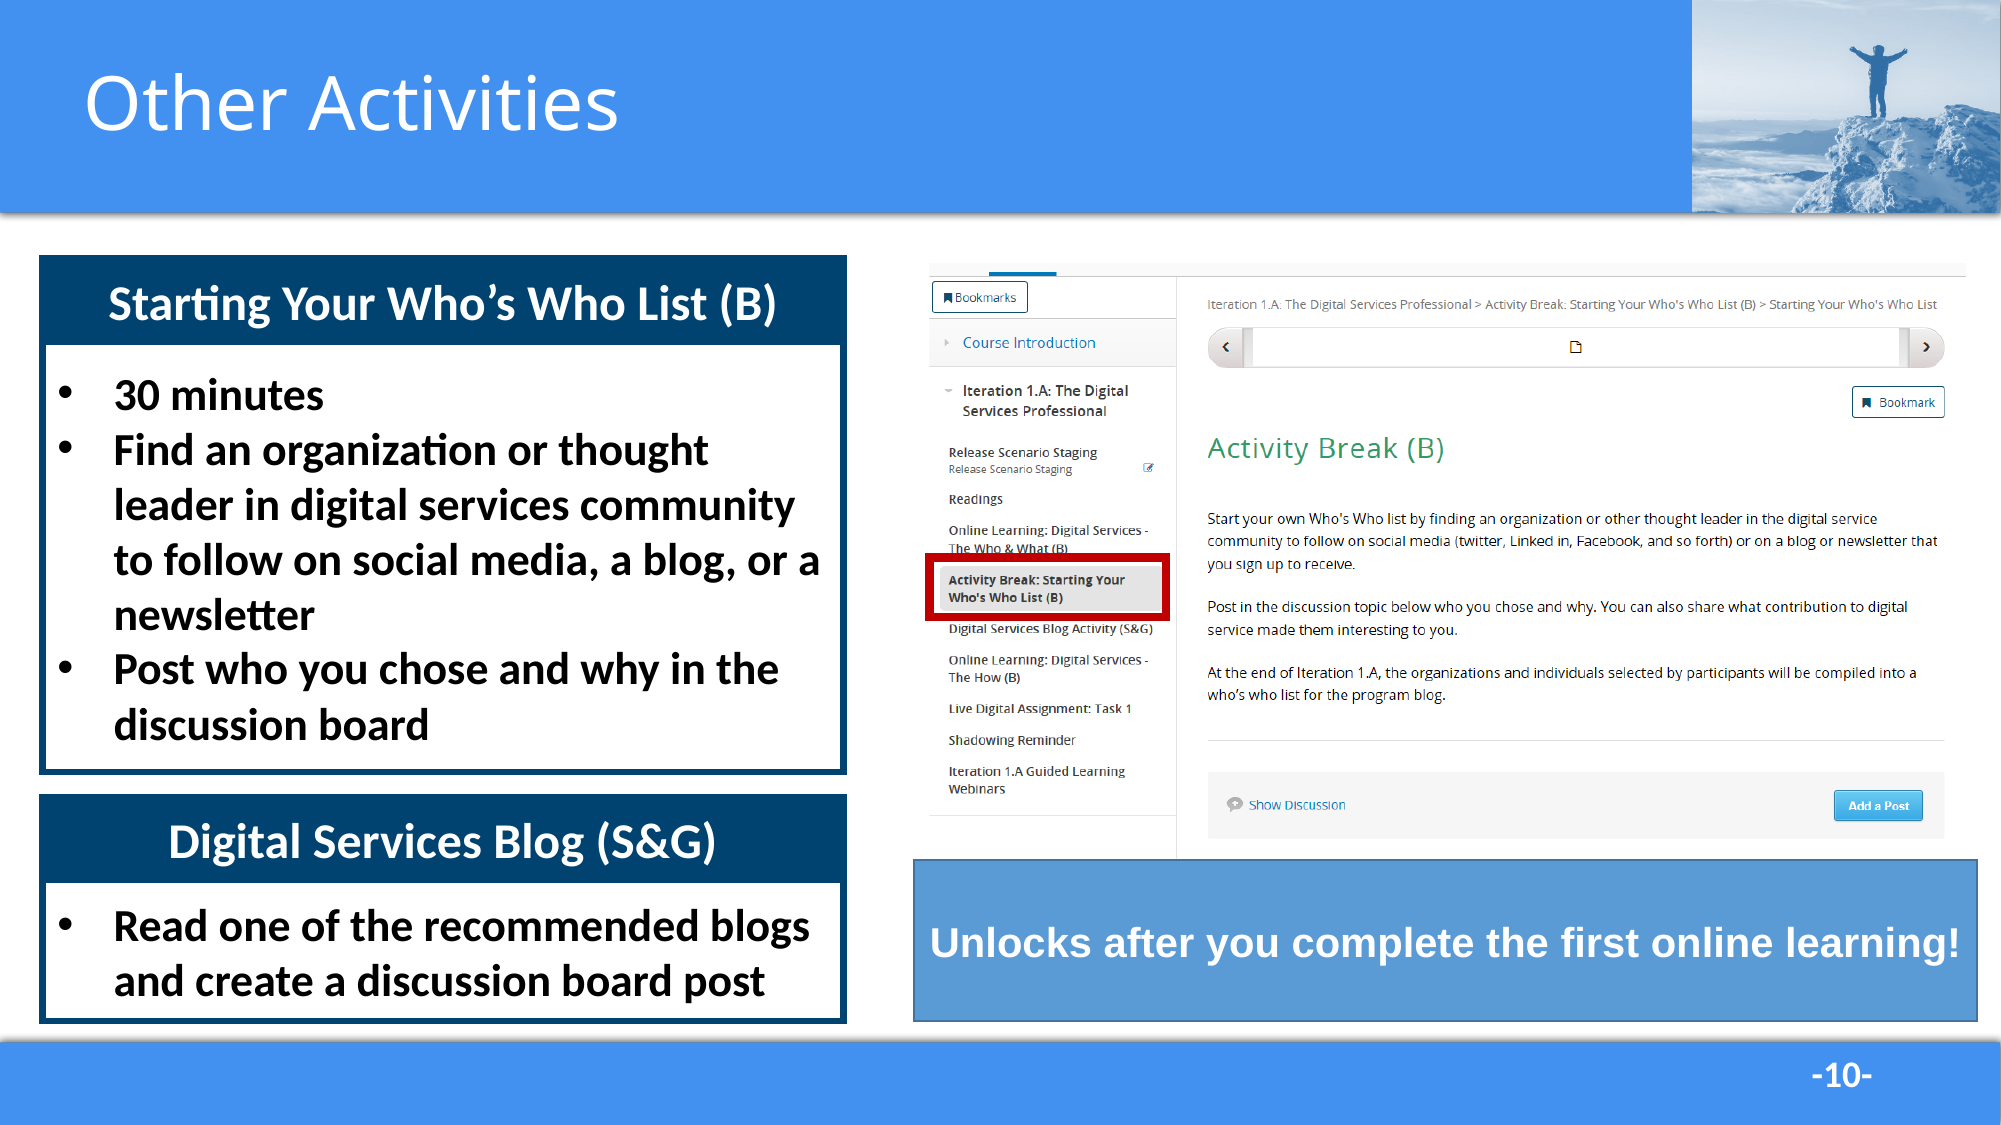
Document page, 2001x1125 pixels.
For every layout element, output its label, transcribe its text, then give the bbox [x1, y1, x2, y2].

text_box Unlocks after you complete the first online learning! [913, 859, 1978, 1022]
text_box Digital Services Blog (S&G) [41, 796, 845, 879]
text_box Read one of the recommended blogs and create a discussion board post [41, 879, 845, 1022]
title Other Activities [68, 0, 1932, 215]
text_box Starting Your Who’s Who List (B) [41, 257, 845, 341]
picture [929, 263, 1966, 970]
text_box 30 minutes Find an organization or thought leader in digital services community to follow on social media, a blog, or a newsletter Post who you chose and why in the discussion board [41, 341, 845, 773]
